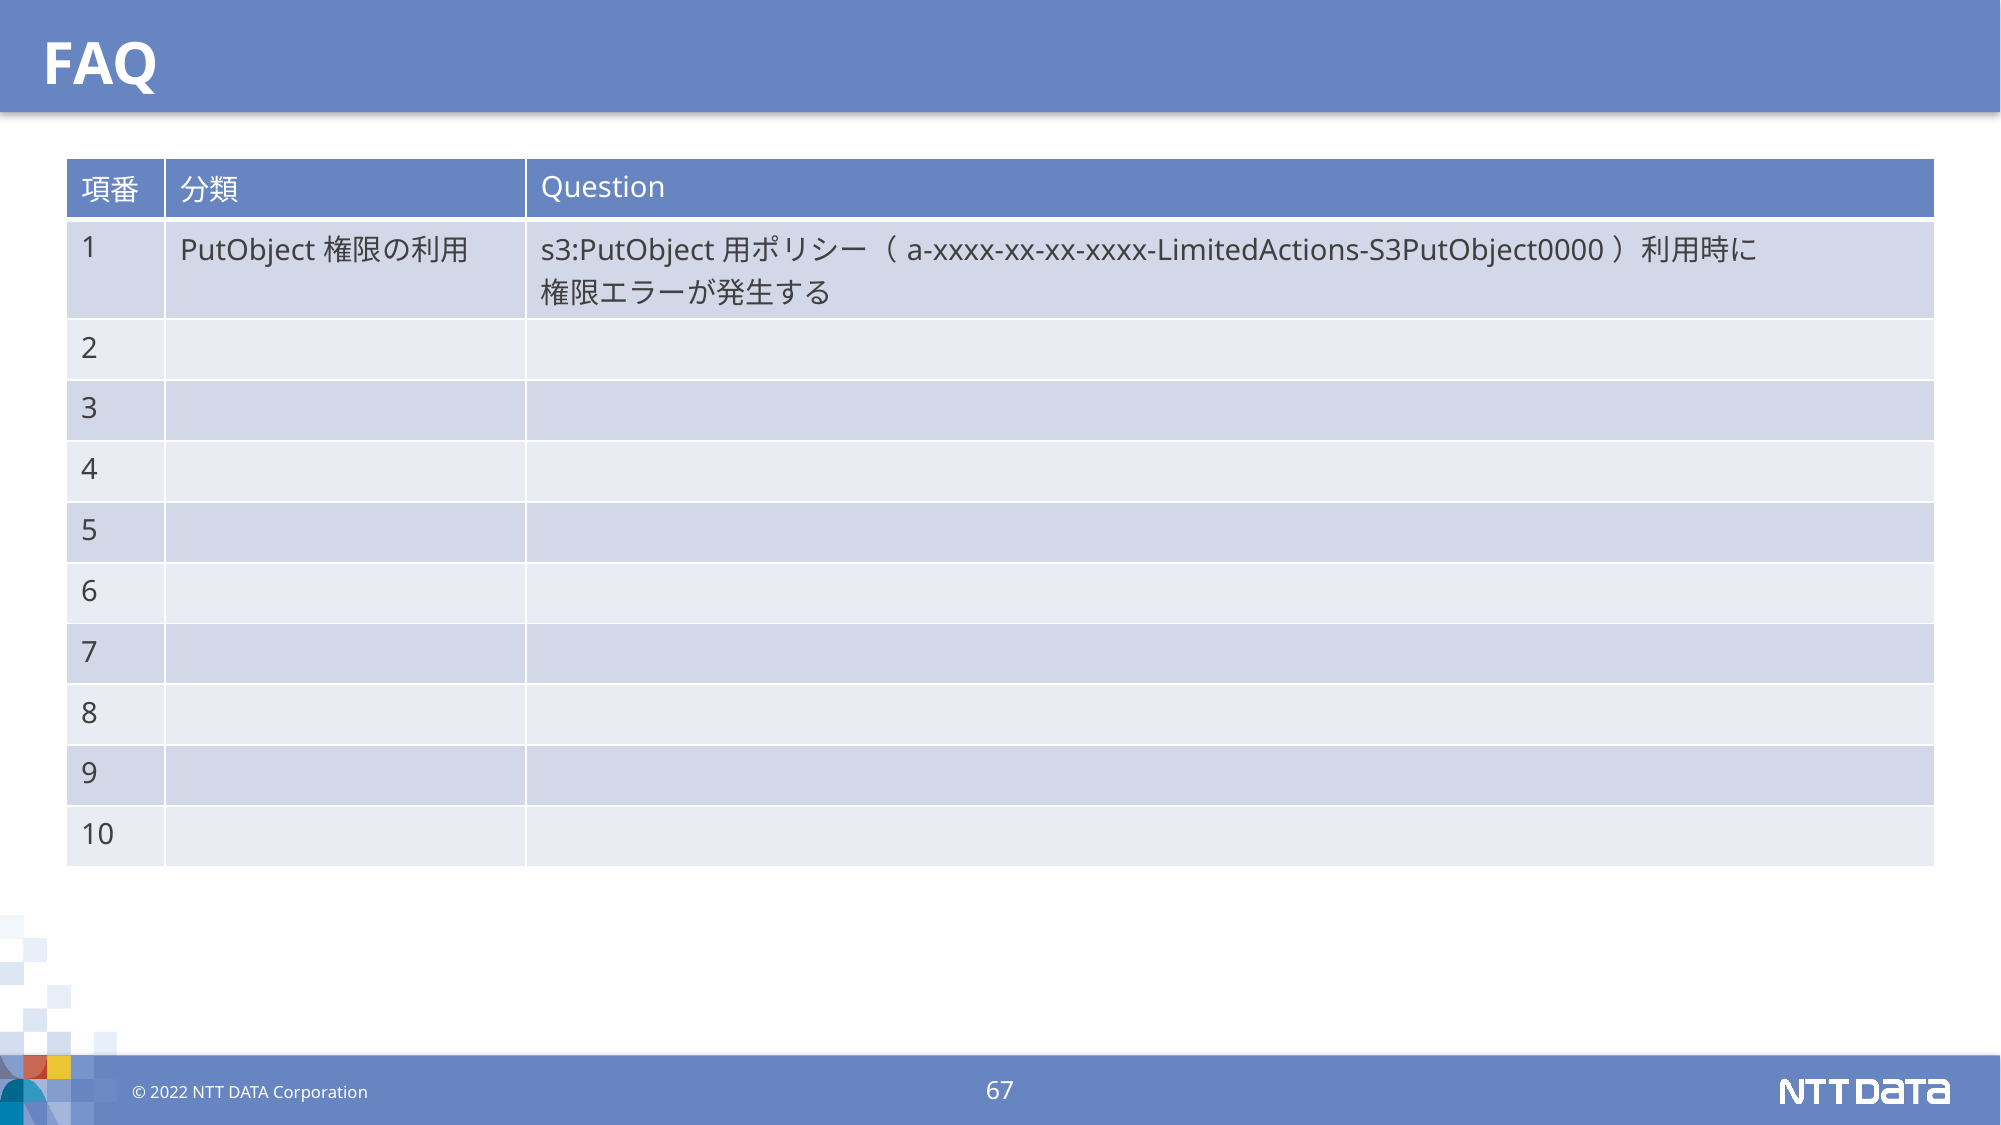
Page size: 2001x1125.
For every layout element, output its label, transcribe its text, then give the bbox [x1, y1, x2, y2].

table_cell [166, 807, 525, 866]
table_cell [527, 320, 1934, 379]
picture [1767, 1066, 1962, 1116]
table_header 項番 [67, 159, 164, 217]
table_cell [527, 442, 1934, 501]
table_cell [527, 746, 1934, 805]
table_cell s3:PutObject用ポリシー（a-xxxx-xx-xx-xxxx-LimitedActions-S3PutObject0000）利用時に 権限エラーが発生する [527, 222, 1934, 318]
table_cell PutObject権限の利用 [166, 222, 525, 318]
table_cell [527, 381, 1934, 440]
table_header 分類 [166, 159, 525, 217]
table_cell 10 [67, 807, 164, 866]
table_cell 2 [67, 320, 164, 379]
table_cell [166, 442, 525, 501]
table_cell 7 [67, 624, 164, 683]
table_cell 3 [67, 381, 164, 440]
table_cell [166, 320, 525, 379]
table_header Question [527, 159, 1934, 217]
table_cell 5 [67, 503, 164, 562]
list FAQ [28, 0, 1972, 113]
table_cell [166, 381, 525, 440]
table_cell 1 [67, 222, 164, 318]
table_cell [166, 624, 525, 683]
table_cell [527, 503, 1934, 562]
table_cell [166, 503, 525, 562]
table_cell [527, 807, 1934, 866]
table_cell [527, 624, 1934, 683]
table_cell 4 [67, 442, 164, 501]
picture [0, 915, 117, 1125]
table_cell [527, 685, 1934, 744]
table_cell 9 [67, 746, 164, 805]
table_cell [166, 564, 525, 623]
table_cell [166, 746, 525, 805]
table_cell 8 [67, 685, 164, 744]
table_cell [166, 685, 525, 744]
table_cell [527, 564, 1934, 623]
table_cell 6 [67, 564, 164, 623]
